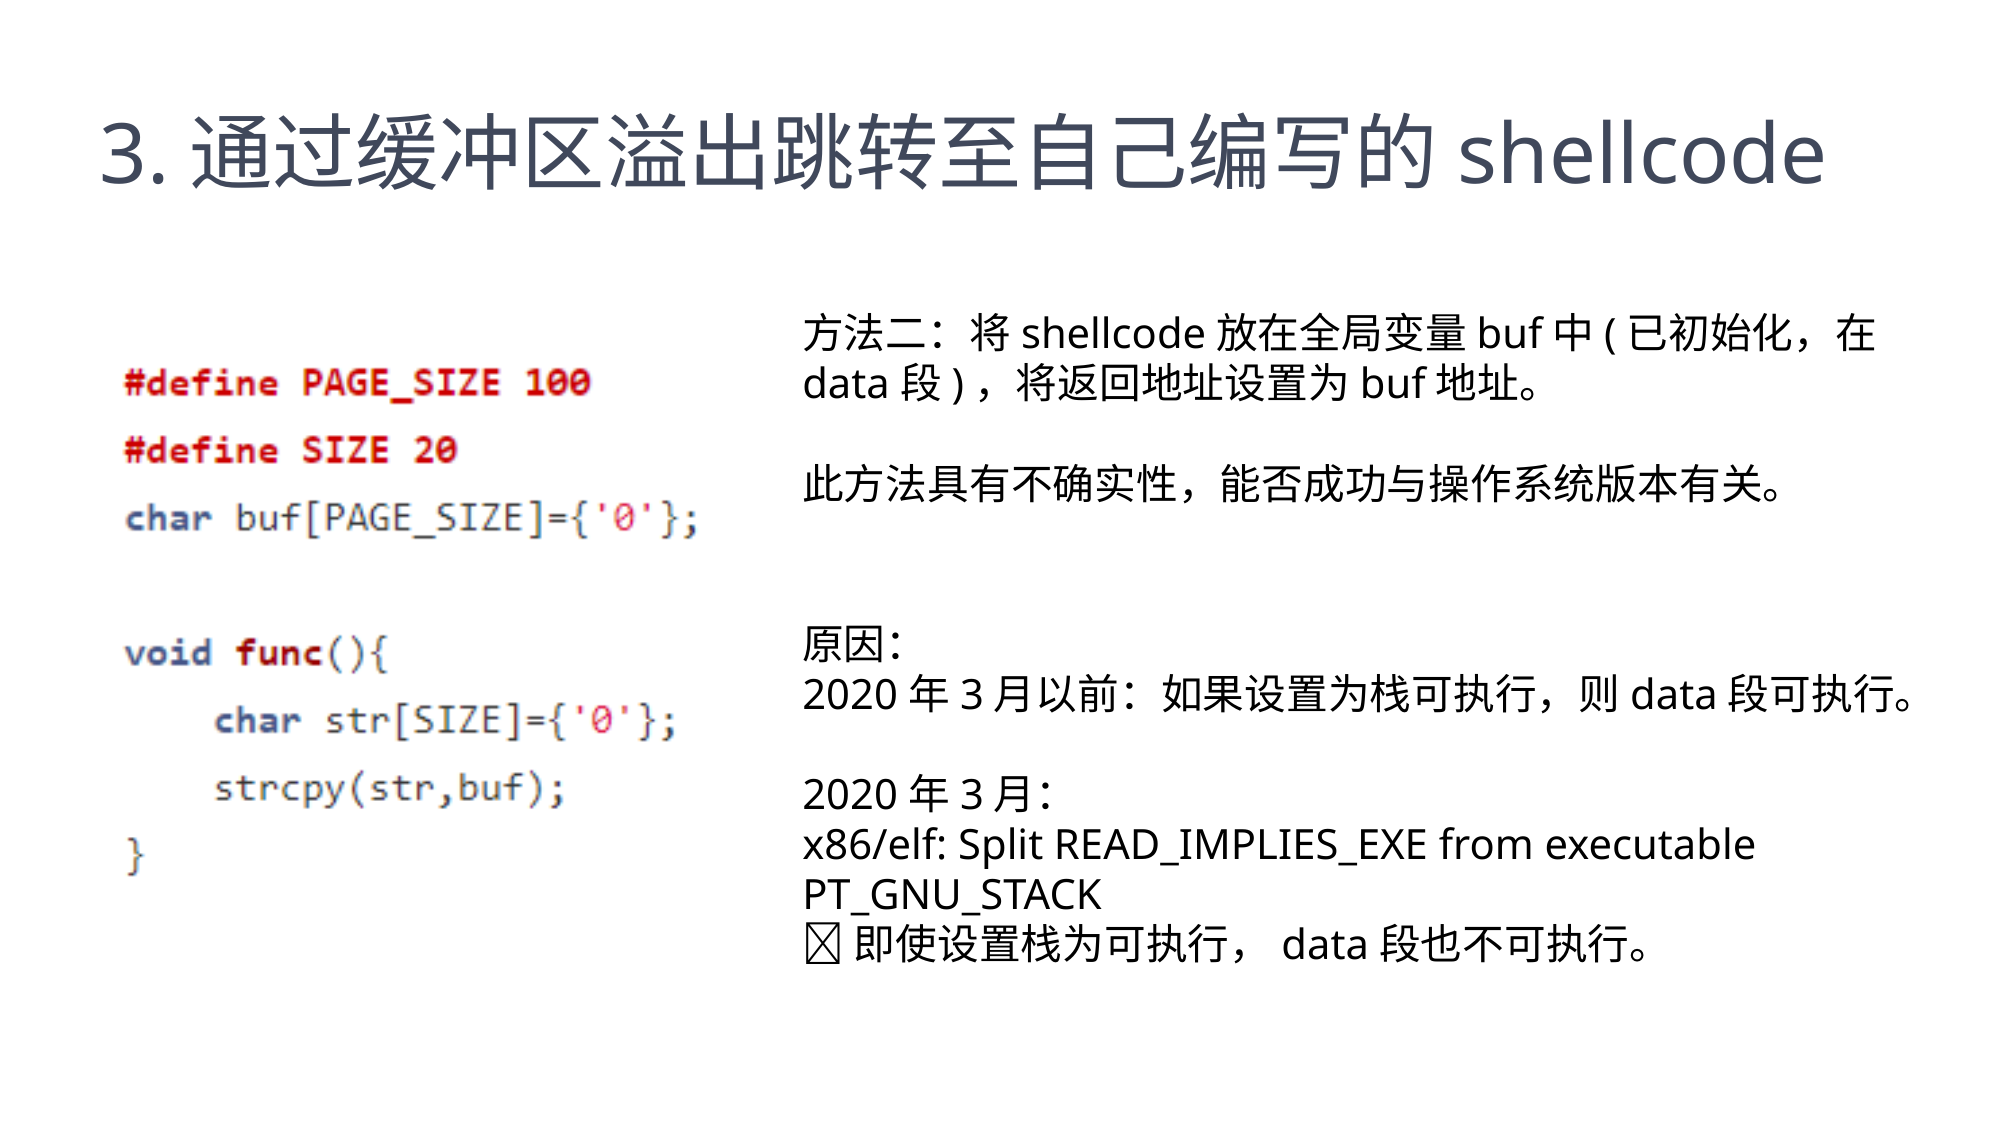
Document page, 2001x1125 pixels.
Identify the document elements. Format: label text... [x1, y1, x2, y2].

text_box 3.通过缓冲区溢出跳转至自己编写的shellcode [84, 92, 1843, 208]
text_box 方法二：将shellcode放在全局变量buf中(已初始化，在data段)，将返回地址设置为buf地址。 此方法具有不确实性，能否成功与操作系统版本有关。 [787, 299, 1939, 515]
picture [86, 336, 809, 906]
text_box 原因： 2020年3月以前：如果设置为栈可执行，则data段可执行。 2020年3月： x86/elf: Split READ_IMPLIES_EXE from executable PT_GNU_STACK 即使设置栈为可执行，data段也不可执行。 [787, 610, 2000, 1026]
